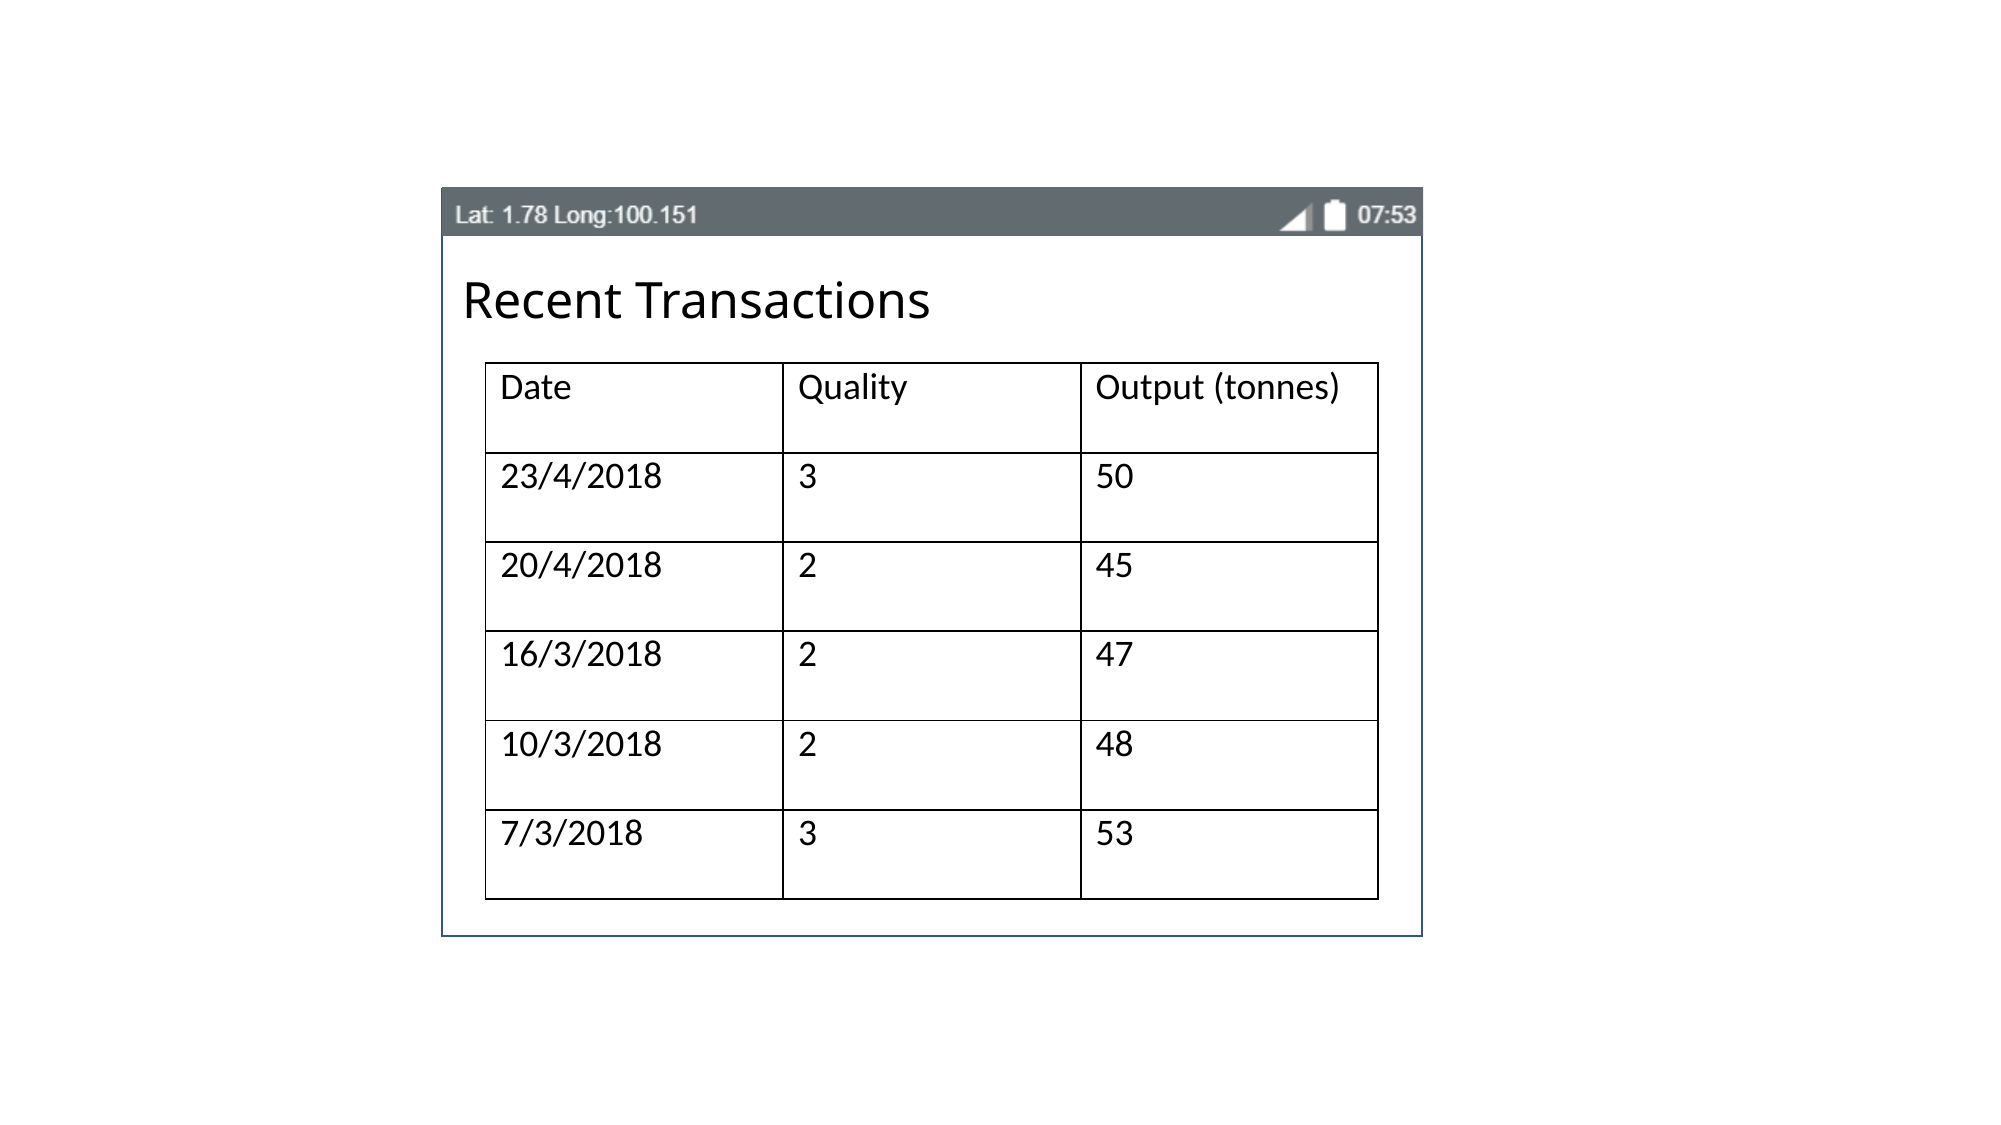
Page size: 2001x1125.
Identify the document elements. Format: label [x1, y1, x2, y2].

chart [310, 52, 1452, 823]
text_box [441, 823, 1423, 937]
picture [441, 187, 1424, 236]
